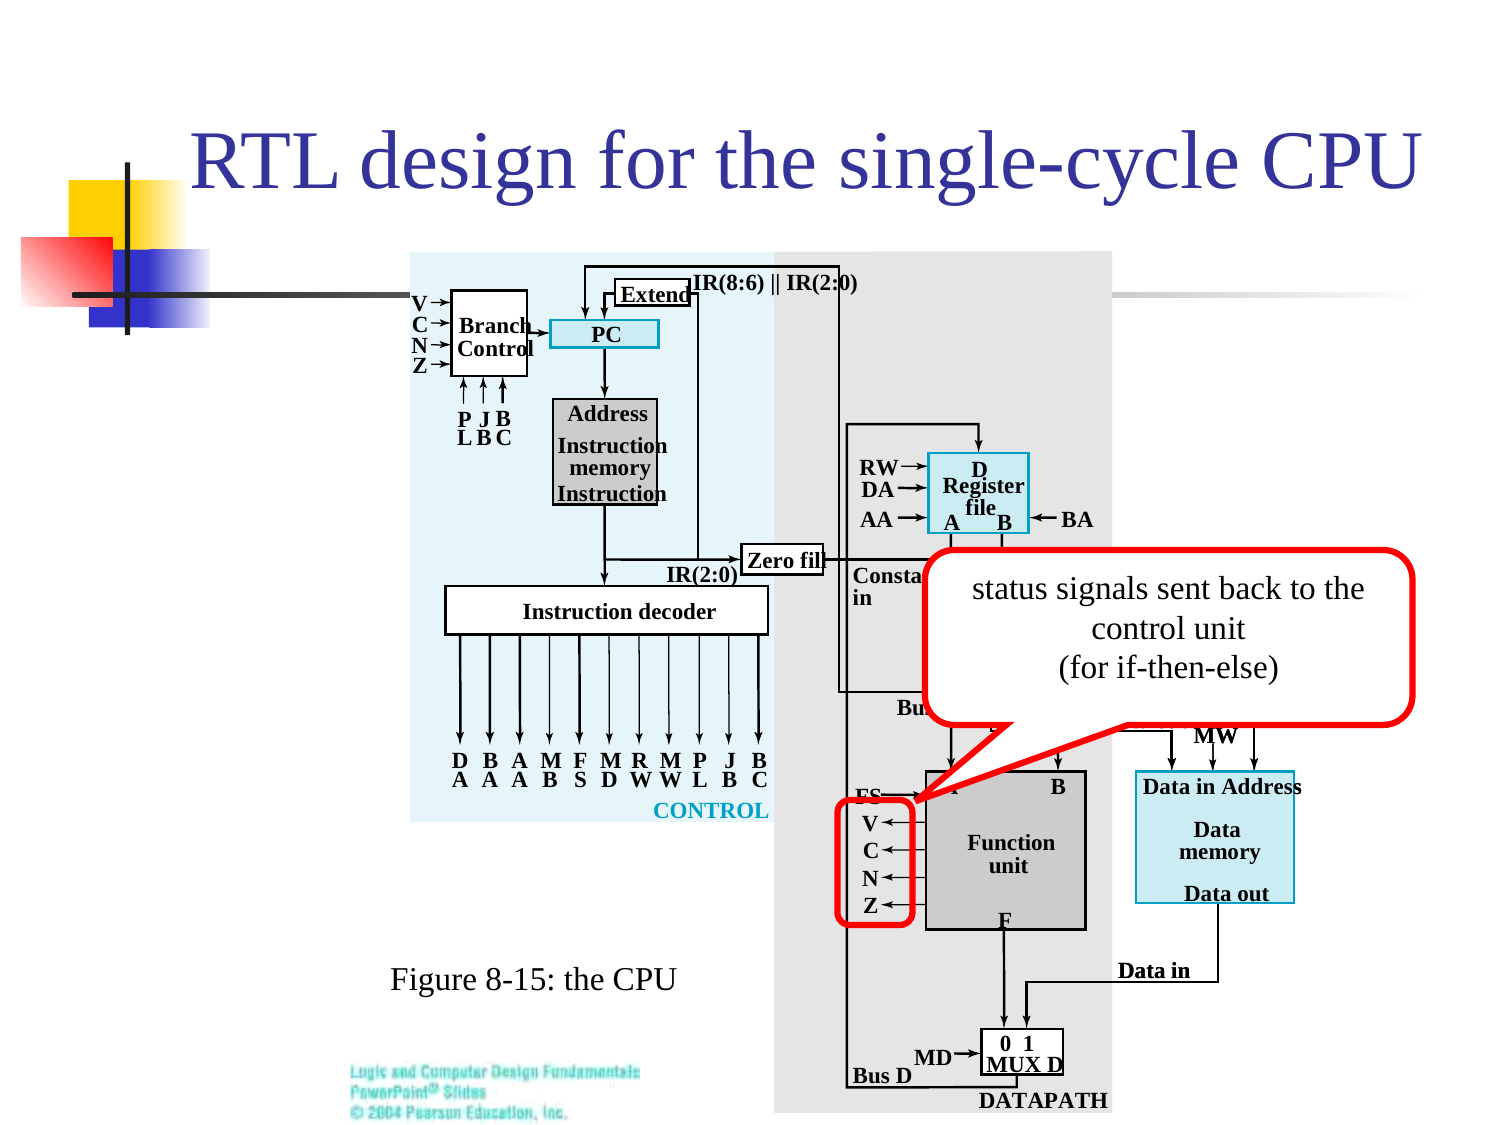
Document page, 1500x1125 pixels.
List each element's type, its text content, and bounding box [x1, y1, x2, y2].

title RTL design for the single-cycle CPU [174, 37, 1454, 213]
text_box status signals sent back to the control unit (for if-then-else) [1304, 549, 1413, 725]
picture [349, 251, 1304, 1125]
